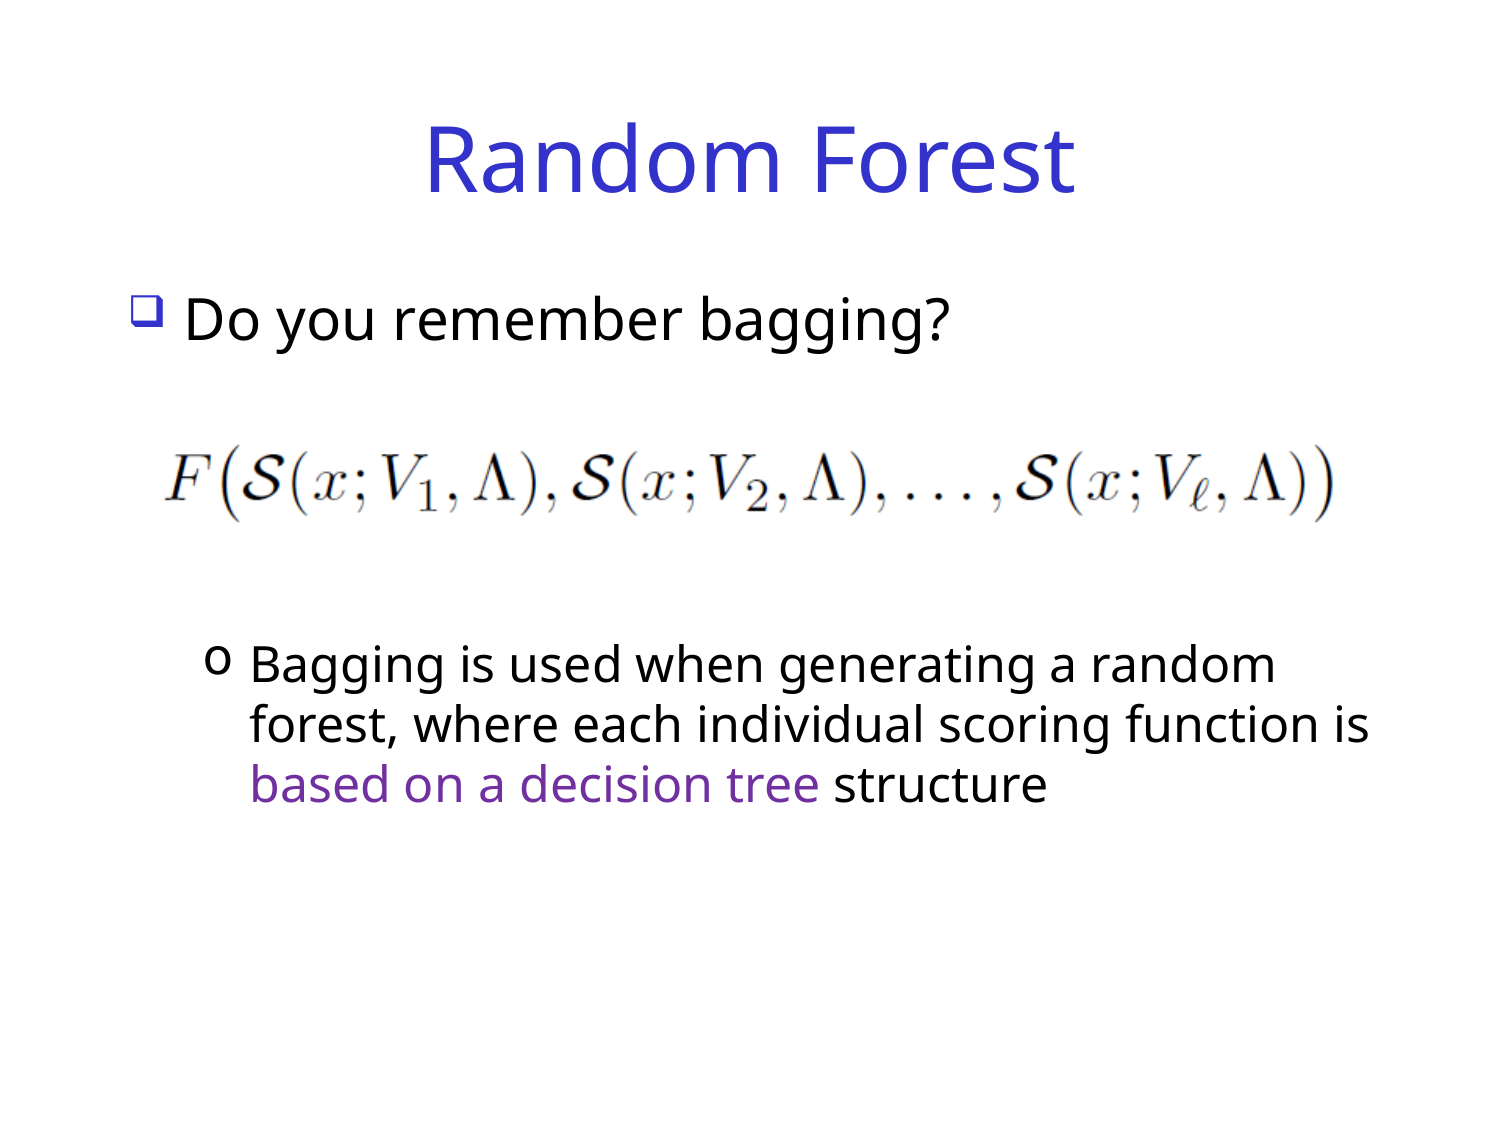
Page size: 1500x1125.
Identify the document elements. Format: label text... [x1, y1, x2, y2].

list Do you remember bagging? Bagging is used when generating a random forest, where each individual scoring function is based on a decision tree structure [112, 274, 1401, 1001]
picture [149, 412, 1351, 546]
title Random Forest [112, 62, 1388, 251]
